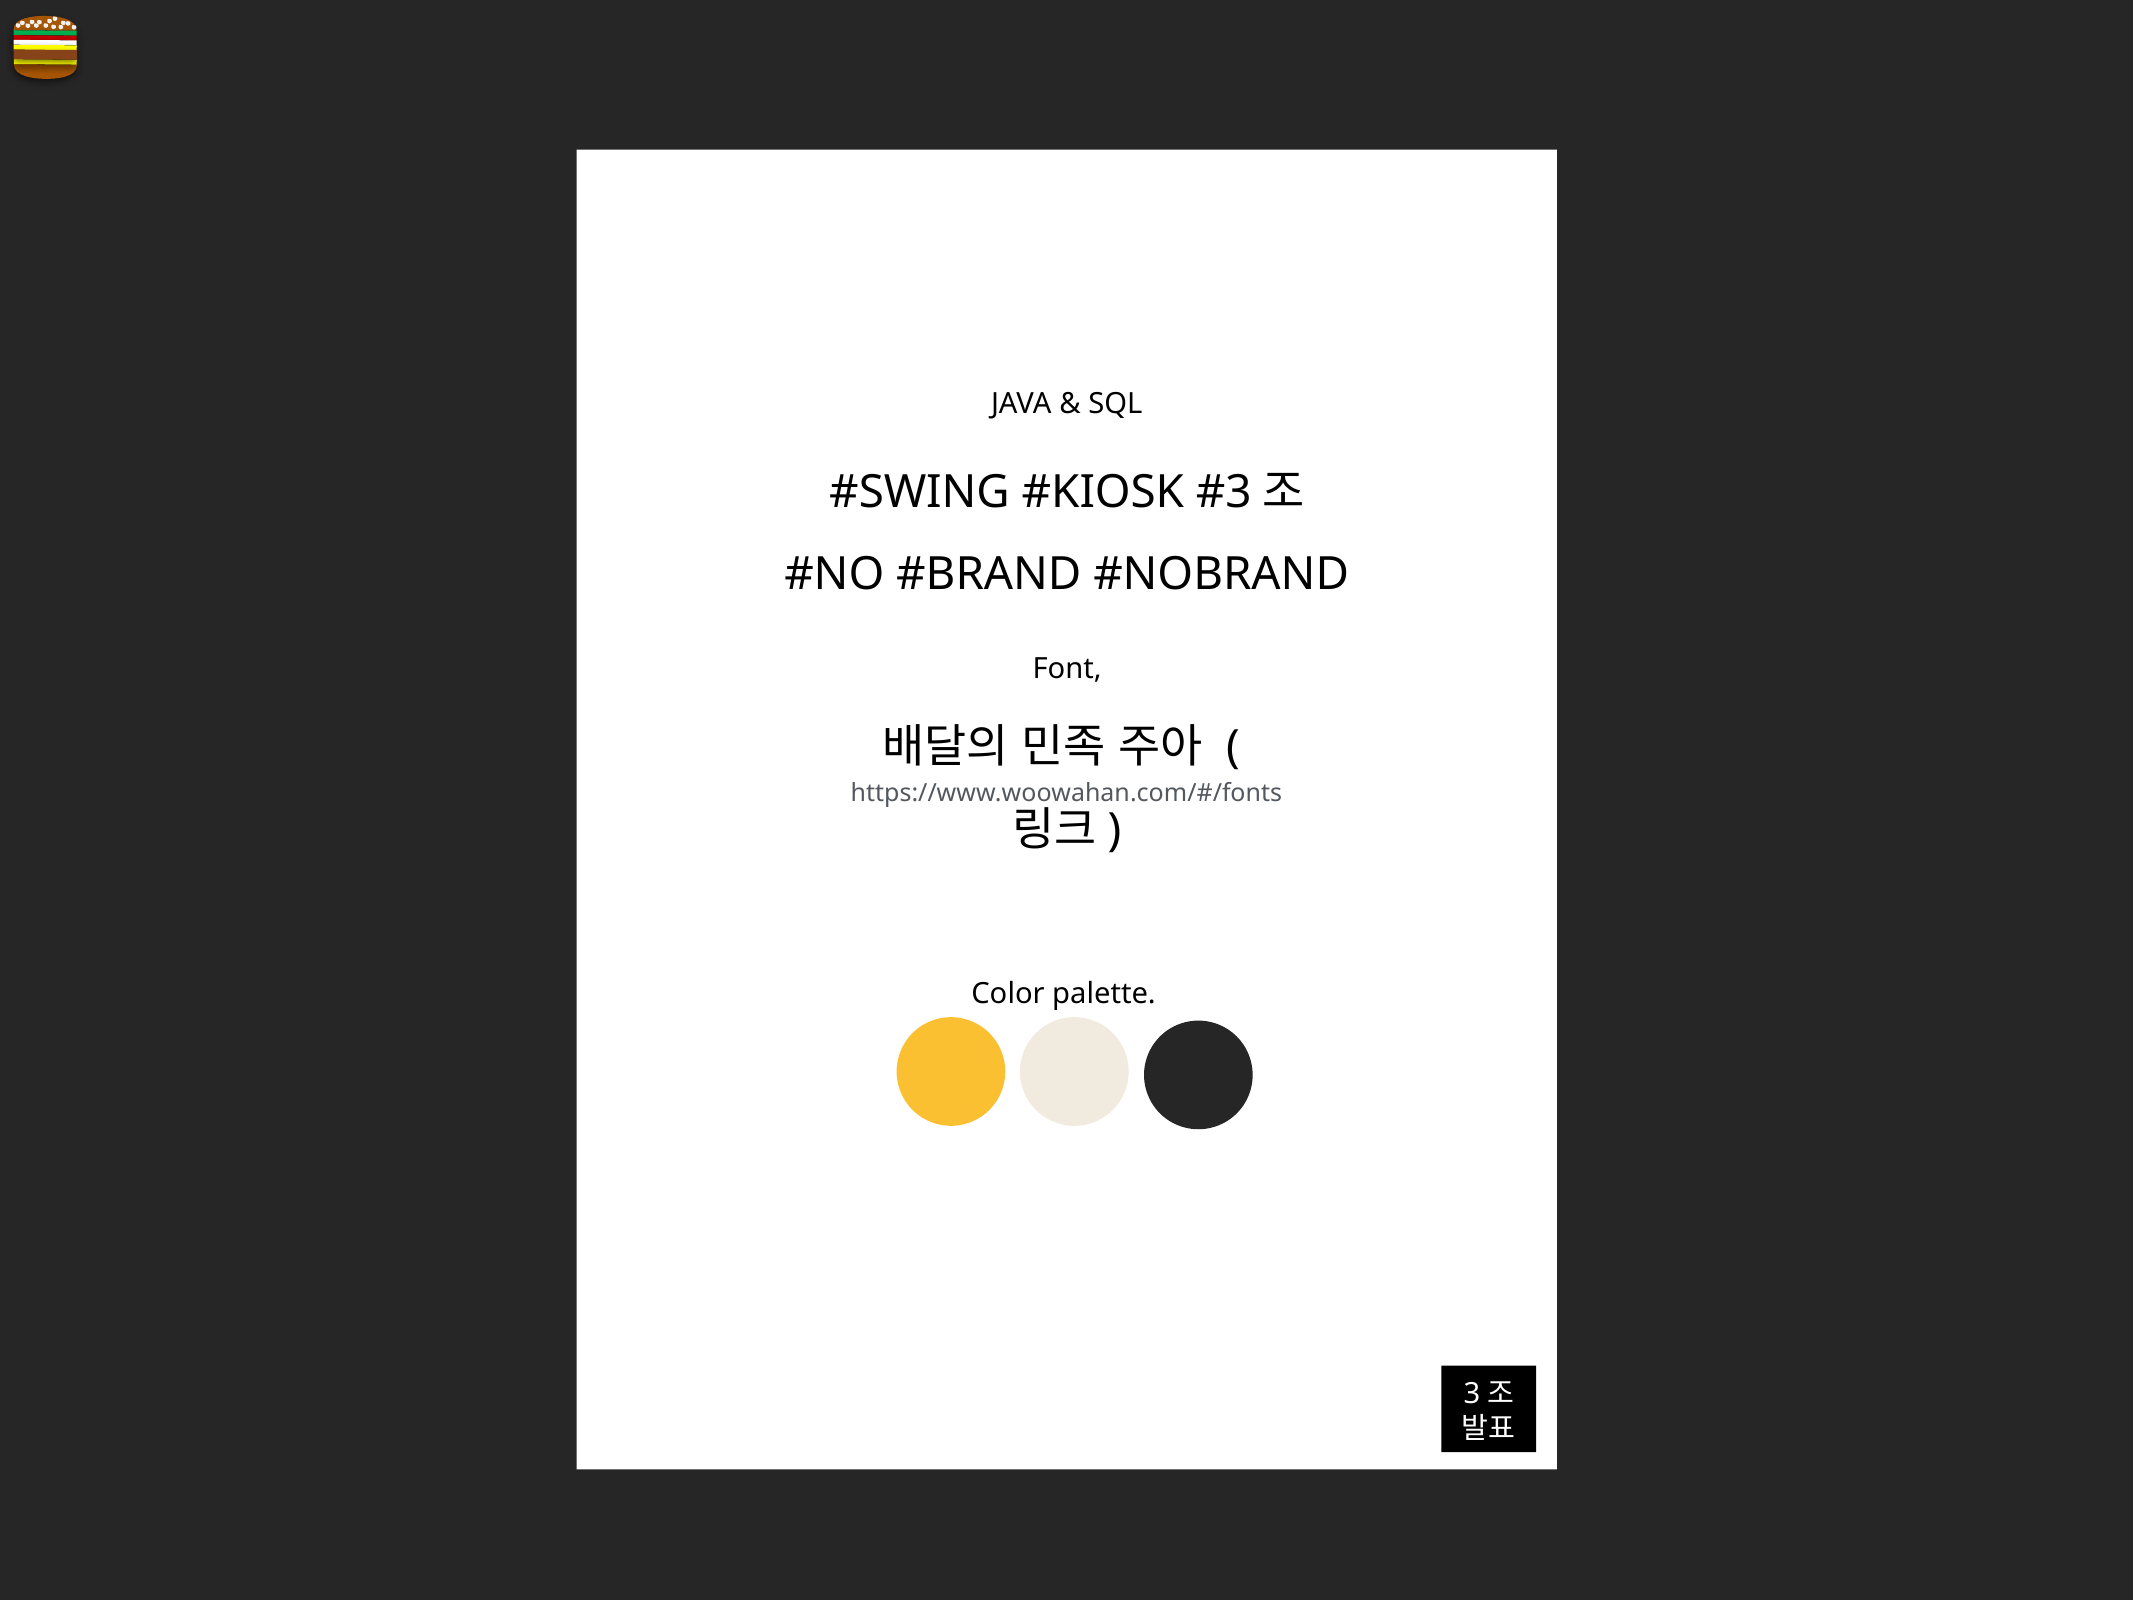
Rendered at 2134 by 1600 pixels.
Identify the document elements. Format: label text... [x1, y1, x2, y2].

text_box 배달의 민족 주아 (링크) [849, 815, 1285, 863]
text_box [13, 15, 78, 80]
text_box https://www.woowahan.com/#/fonts [576, 753, 1557, 815]
text_box [1144, 1020, 1253, 1130]
text_box 3조 발표 [1441, 1365, 1537, 1453]
text_box Color palette. [962, 948, 1165, 1018]
text_box JAVA & SQL [576, 375, 1557, 428]
text_box [1020, 1018, 1129, 1126]
text_box [576, 149, 1557, 375]
text_box [576, 428, 1557, 753]
text_box [896, 1017, 1006, 1126]
text_box #SWING #KIOSK #3조 #NO #BRAND #NOBRAND [776, 425, 1358, 608]
text_box 배달의 민족 주아 (링크) [849, 681, 1285, 753]
text_box Font, [1024, 623, 1111, 681]
text_box [576, 815, 1557, 1470]
